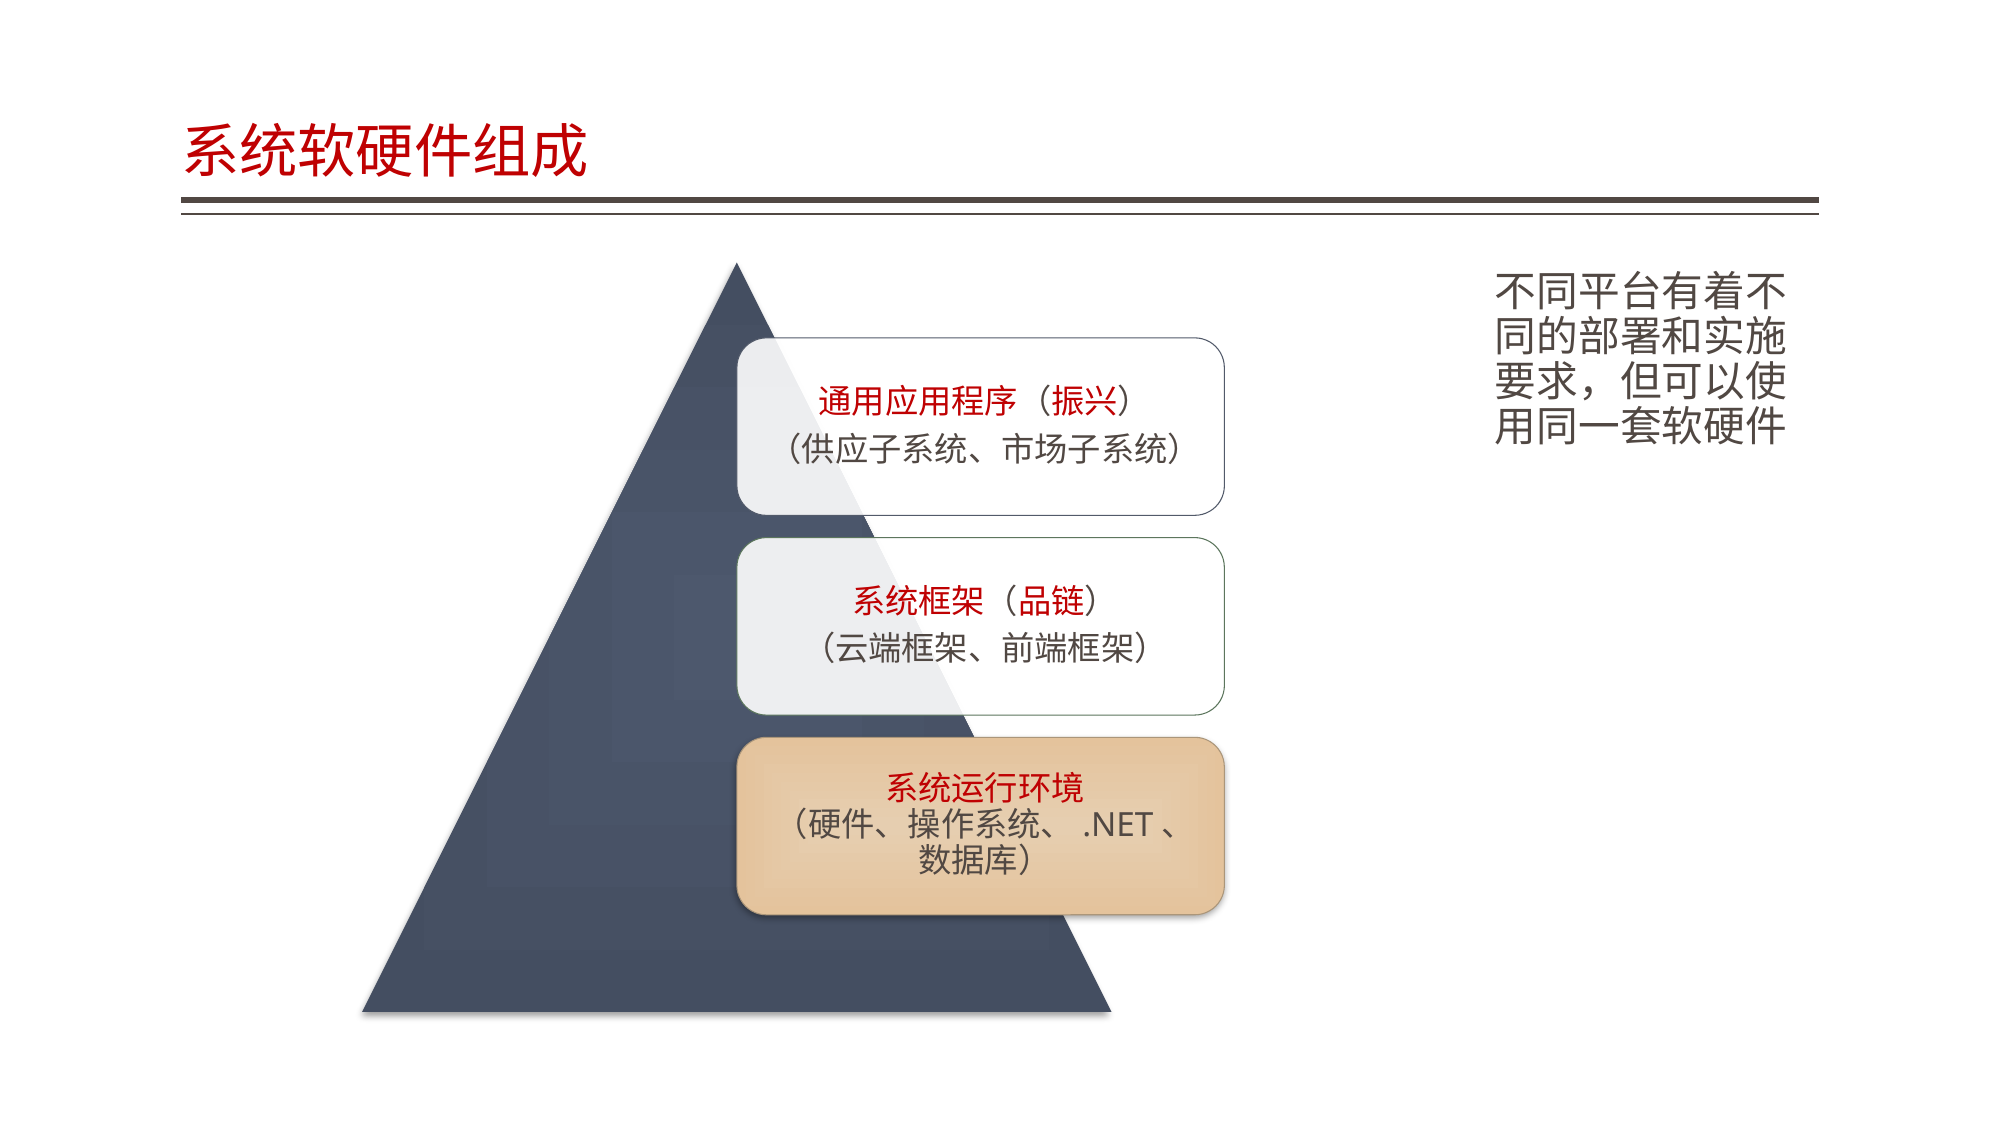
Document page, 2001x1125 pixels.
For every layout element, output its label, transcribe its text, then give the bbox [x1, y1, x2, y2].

list 不同平台有着不同的部署和实施要求，但可以使用同一套软硬件 [1494, 262, 1819, 1013]
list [181, 262, 1405, 1013]
title 系统软硬件组成 [181, 12, 1819, 193]
